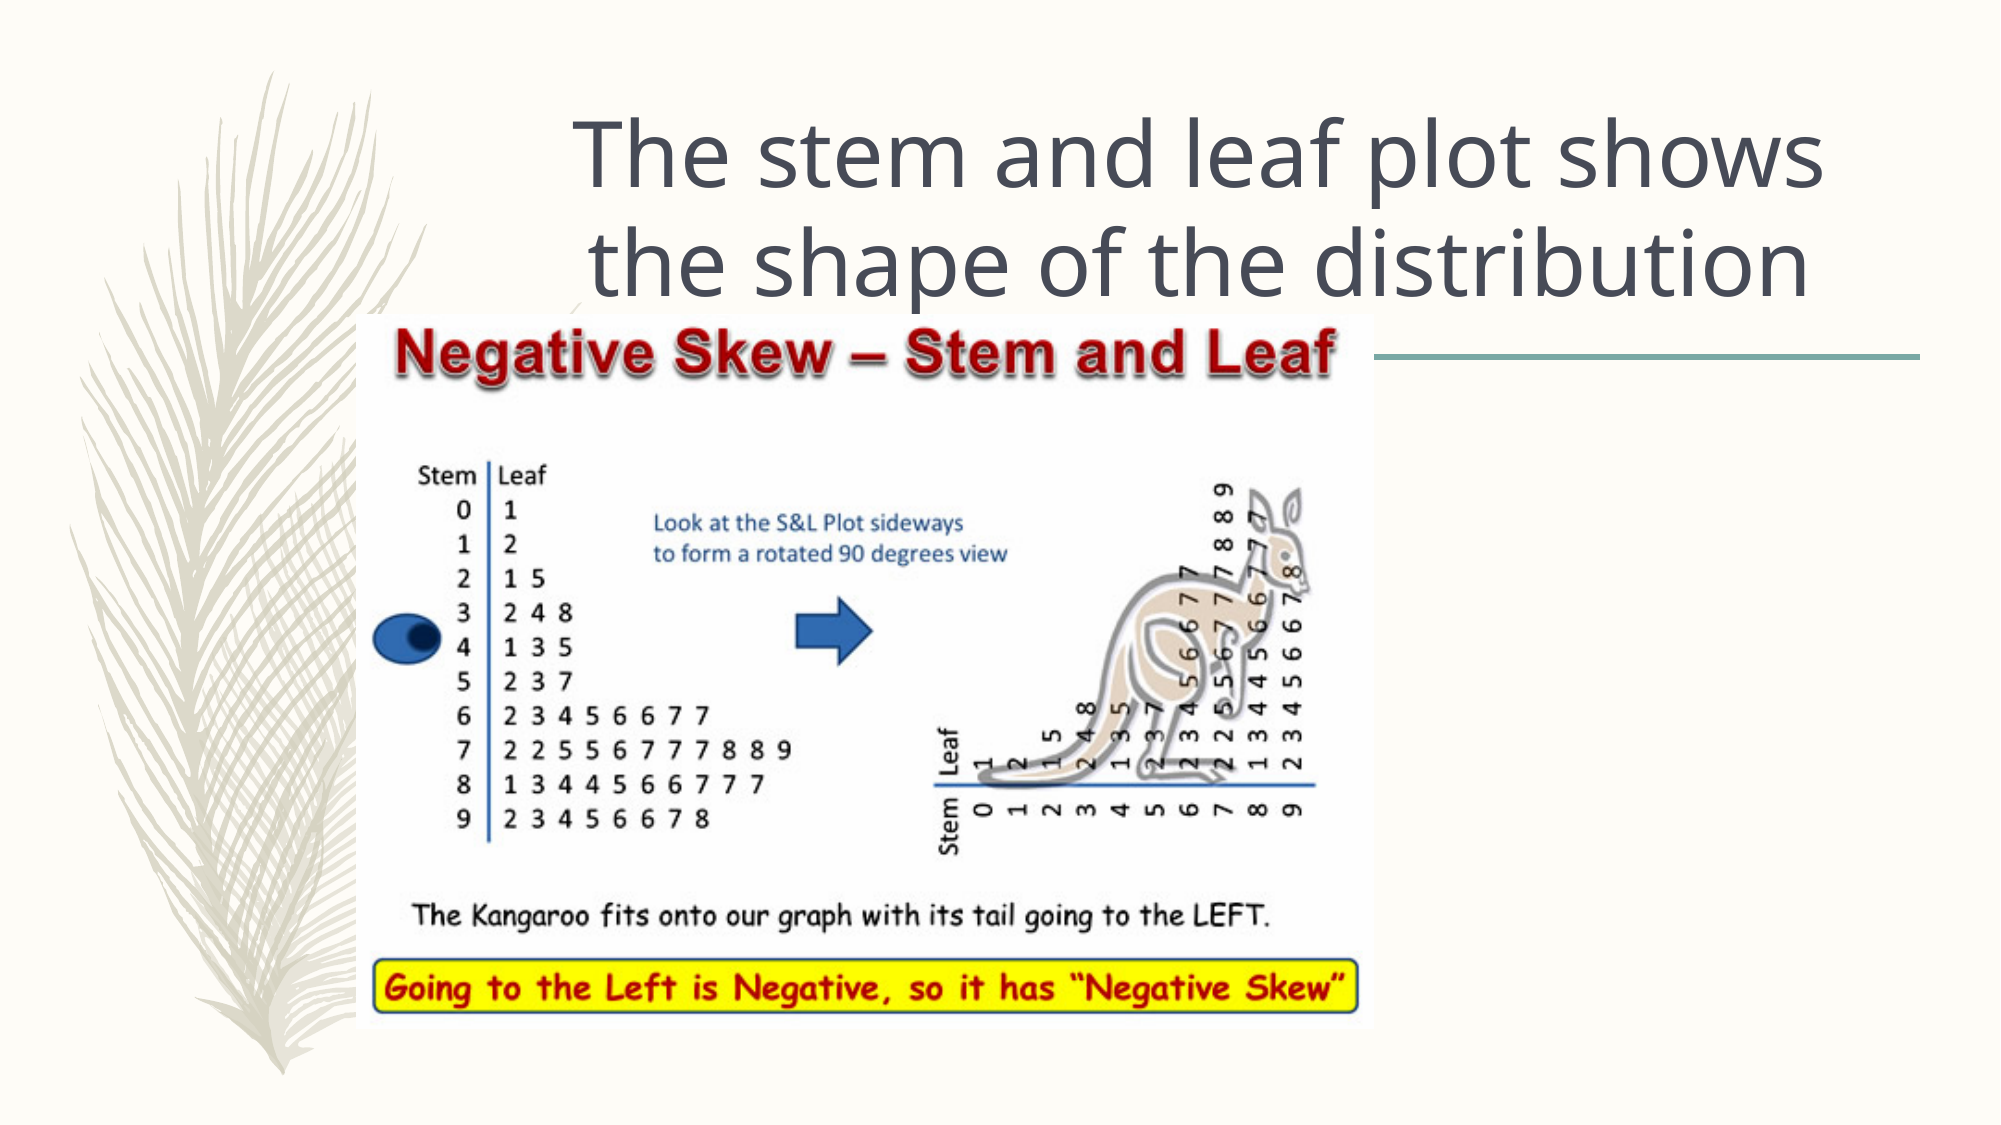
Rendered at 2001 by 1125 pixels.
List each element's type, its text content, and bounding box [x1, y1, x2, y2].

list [356, 314, 1375, 1029]
title The stem and leaf plot shows the shape of the distribution [481, 93, 1920, 350]
